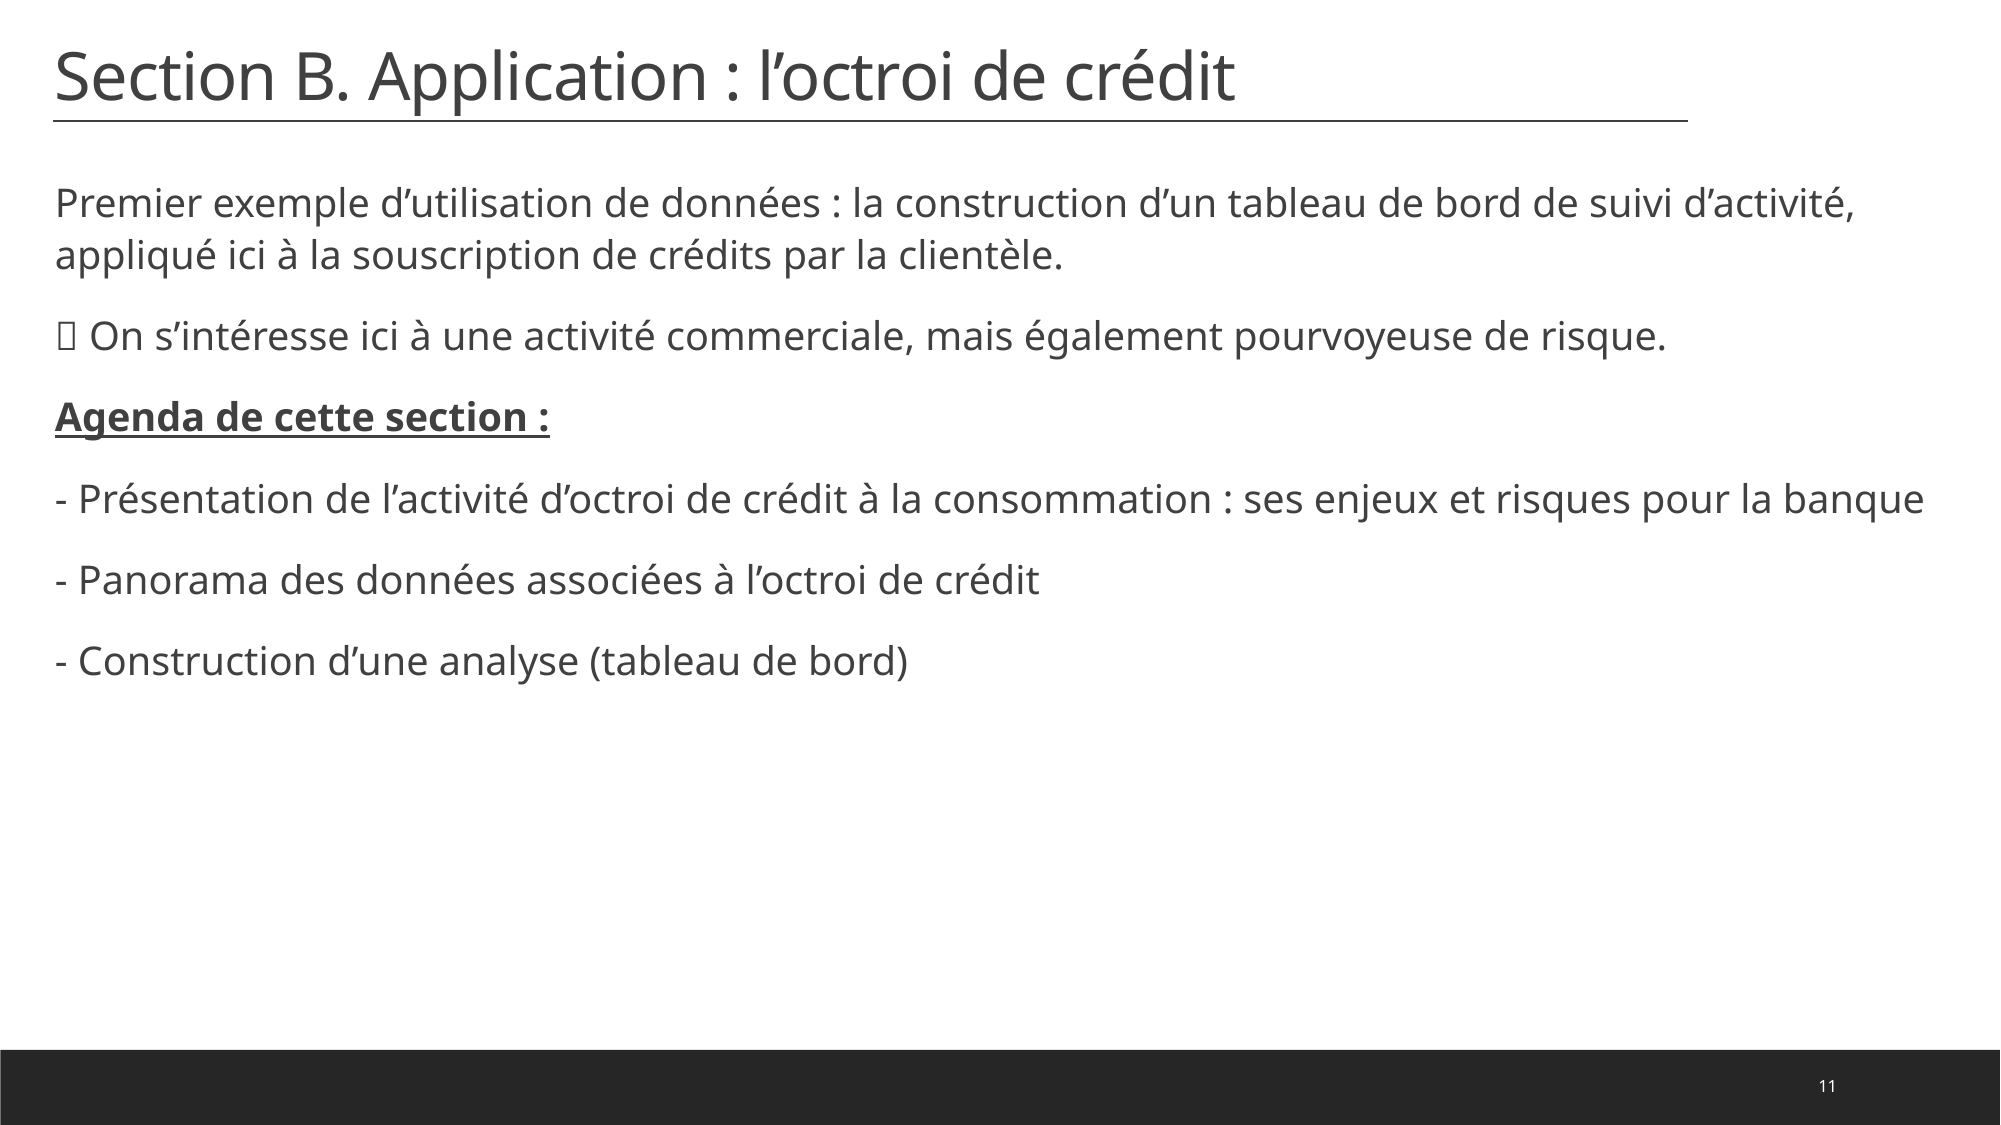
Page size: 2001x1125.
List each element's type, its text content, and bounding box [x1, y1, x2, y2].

title Section B. Application : l’octroi de crédit [40, 7, 1650, 123]
slide_number 11 [1803, 1057, 1932, 1118]
list Premier exemple d’utilisation de données : la construction d’un tableau de bord de suivi d’activité, appliqué ici à la souscription de crédits par la clientèle.  On s’intéresse ici à une activité commerciale, mais également pourvoyeuse de risque. Agenda de cette section : - Présentation de l’activité d’octroi de crédit à la consommation : ses enjeux et risques pour la banque - Panorama des données associées à l’octroi de crédit - Construction d’une analyse (tableau de bord) [40, 165, 1932, 1001]
